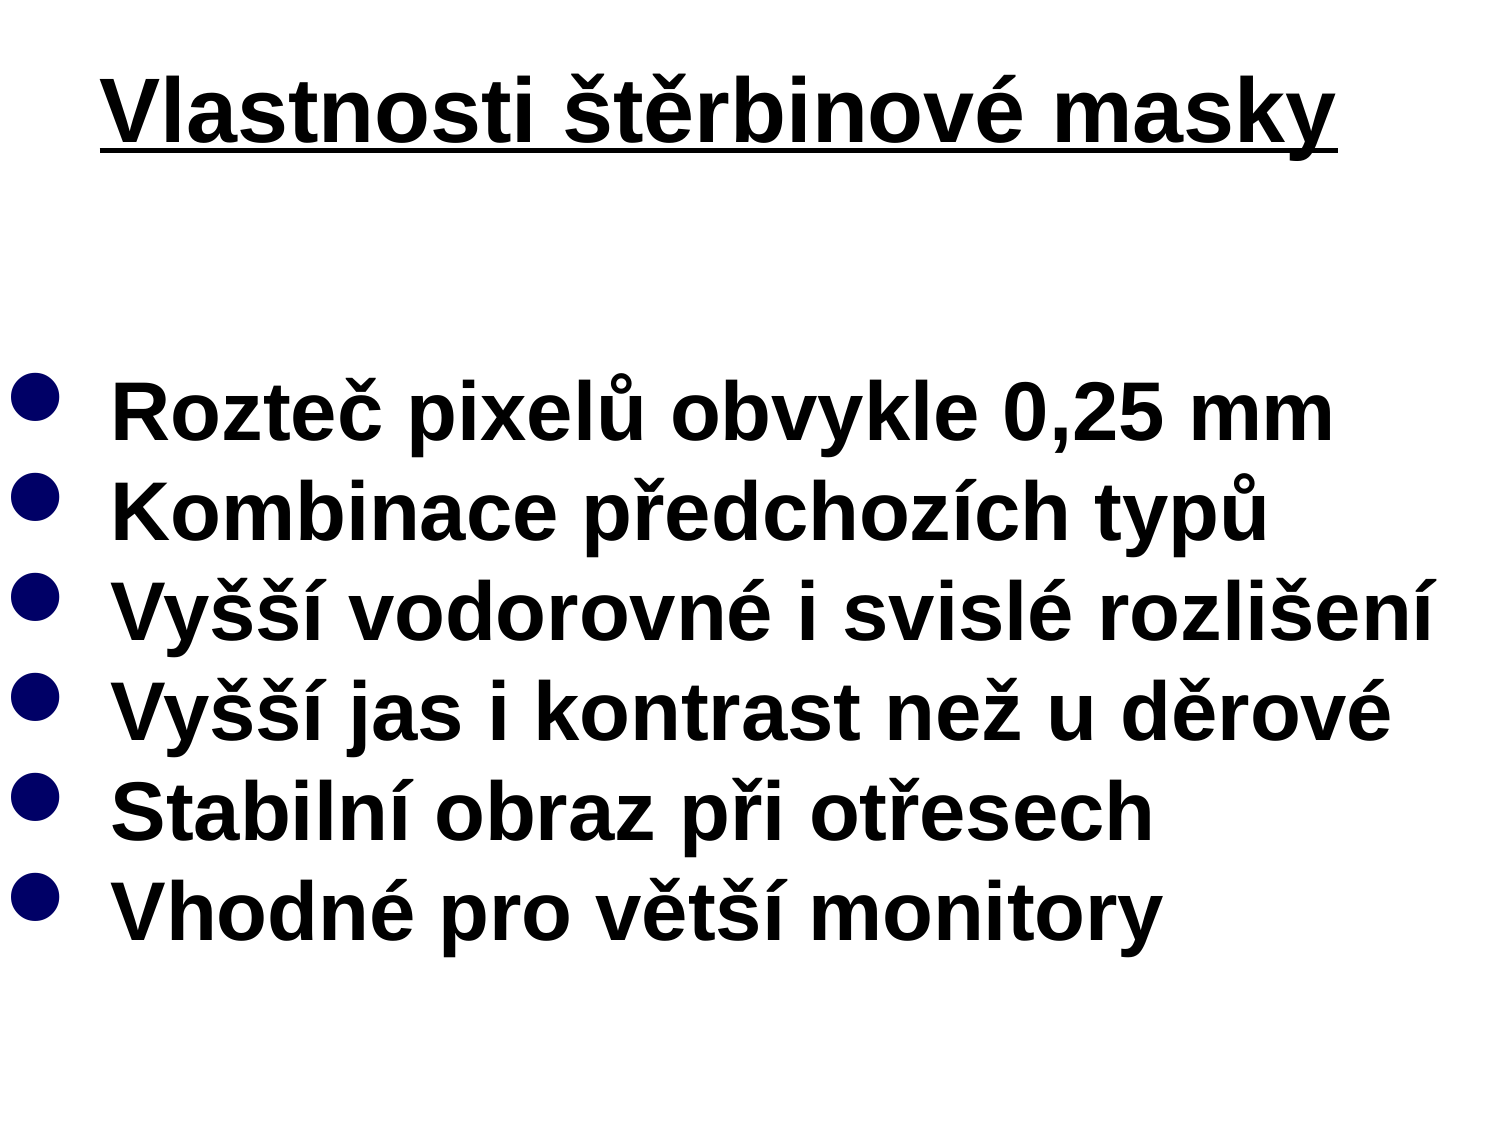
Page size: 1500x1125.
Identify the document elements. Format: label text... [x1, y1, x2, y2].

title Vlastnosti štěrbinové masky [0, 0, 1438, 213]
text_box Rozteč pixelů obvykle 0,25 mm Kombinace předchozích typů Vyšší vodorovné i svislé rozlišení Vyšší jas i kontrast než u děrové Stabilní obraz při otřesech Vhodné pro větší monitory [0, 349, 1500, 1025]
